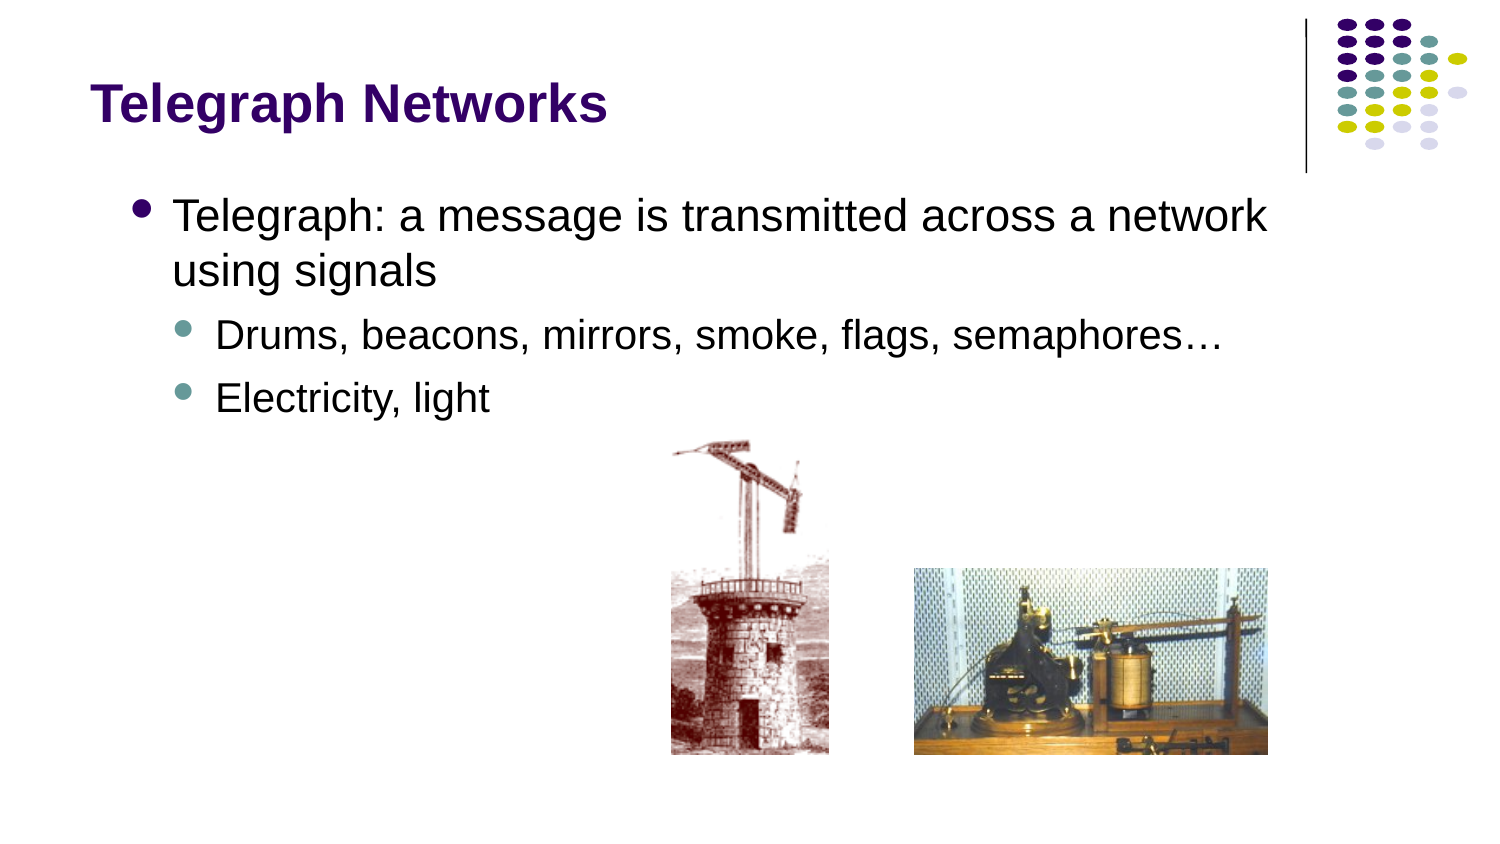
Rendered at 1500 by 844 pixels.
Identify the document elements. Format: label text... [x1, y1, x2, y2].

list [913, 568, 1268, 755]
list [671, 414, 829, 755]
title Telegraph Networks [75, 15, 1313, 141]
list Telegraph: a message is transmitted across a network using signals Drums, beacons, mirrors, smoke, flags, semaphores… Electricity, light [114, 178, 1354, 755]
